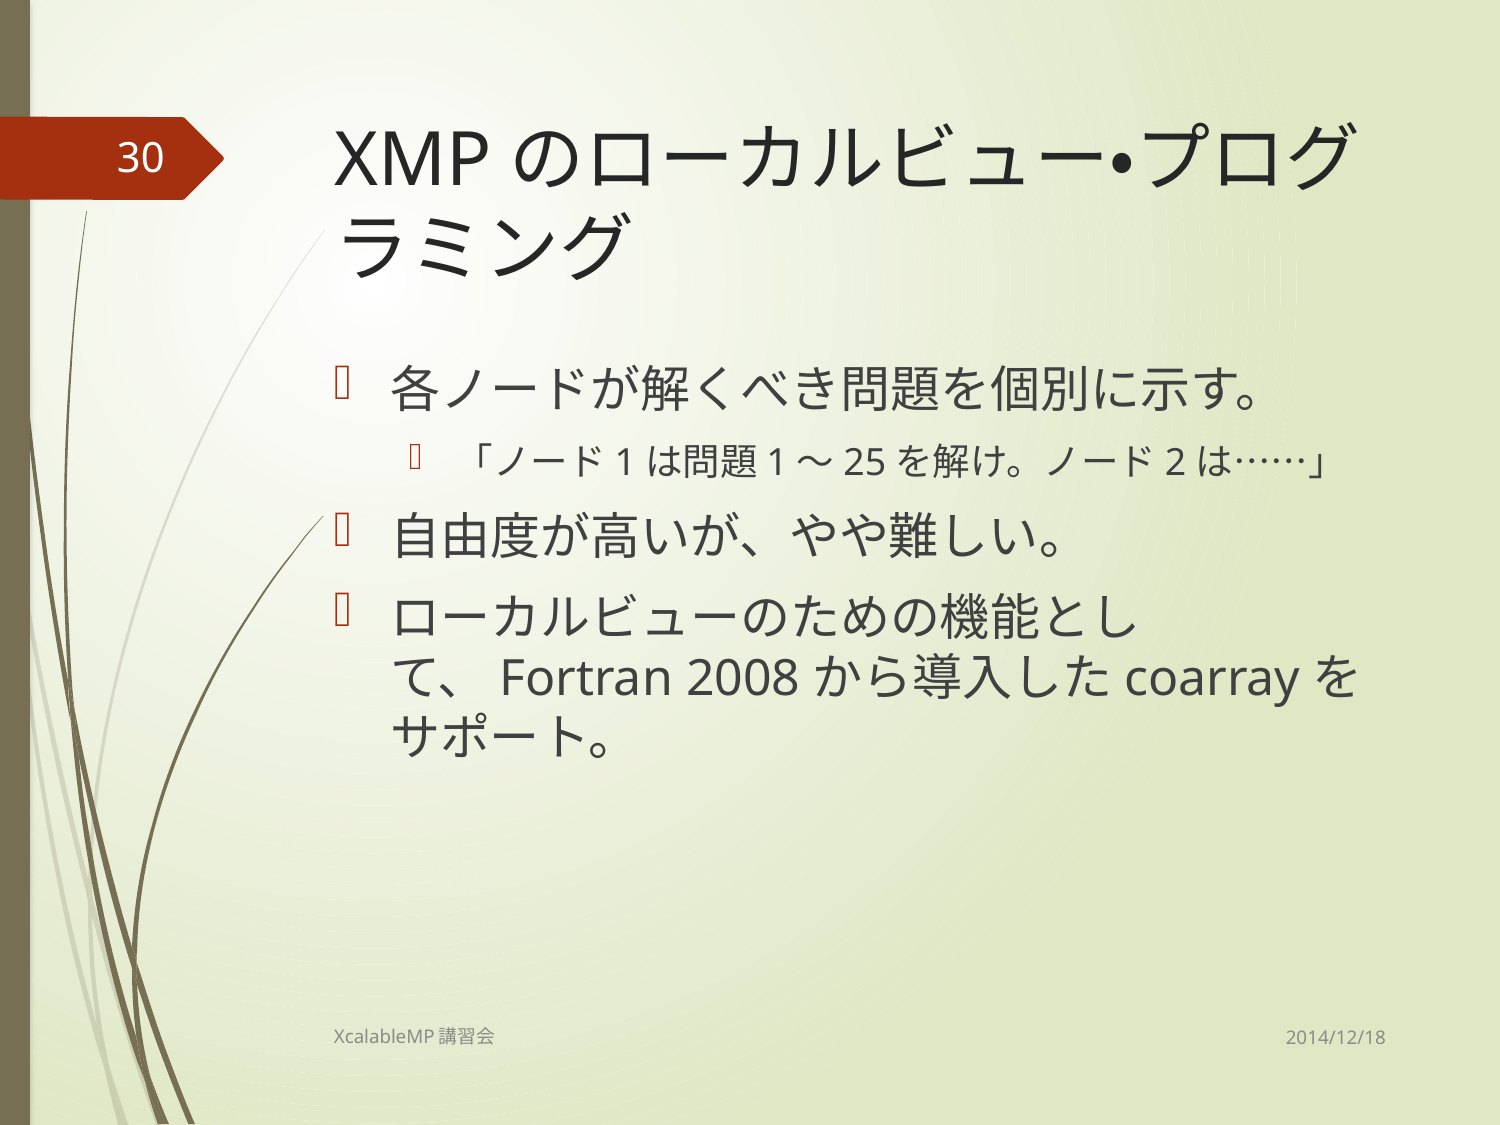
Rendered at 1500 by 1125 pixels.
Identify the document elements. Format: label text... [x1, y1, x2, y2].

list 各ノードが解くべき問題を個別に示す。 「ノード1は問題1～25を解け。ノード2は……」 自由度が高いが、やや難しい。 ローカルビューのための機能として、Fortran 2008から導入したcoarrayをサポート。 [318, 350, 1400, 970]
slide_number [1269, 1006, 1401, 1068]
slide_number 30 [83, 129, 180, 190]
title XMPのローカルビュー・プログラミング [319, 102, 1400, 313]
footer XcalableMP講習会 [318, 1006, 1247, 1067]
